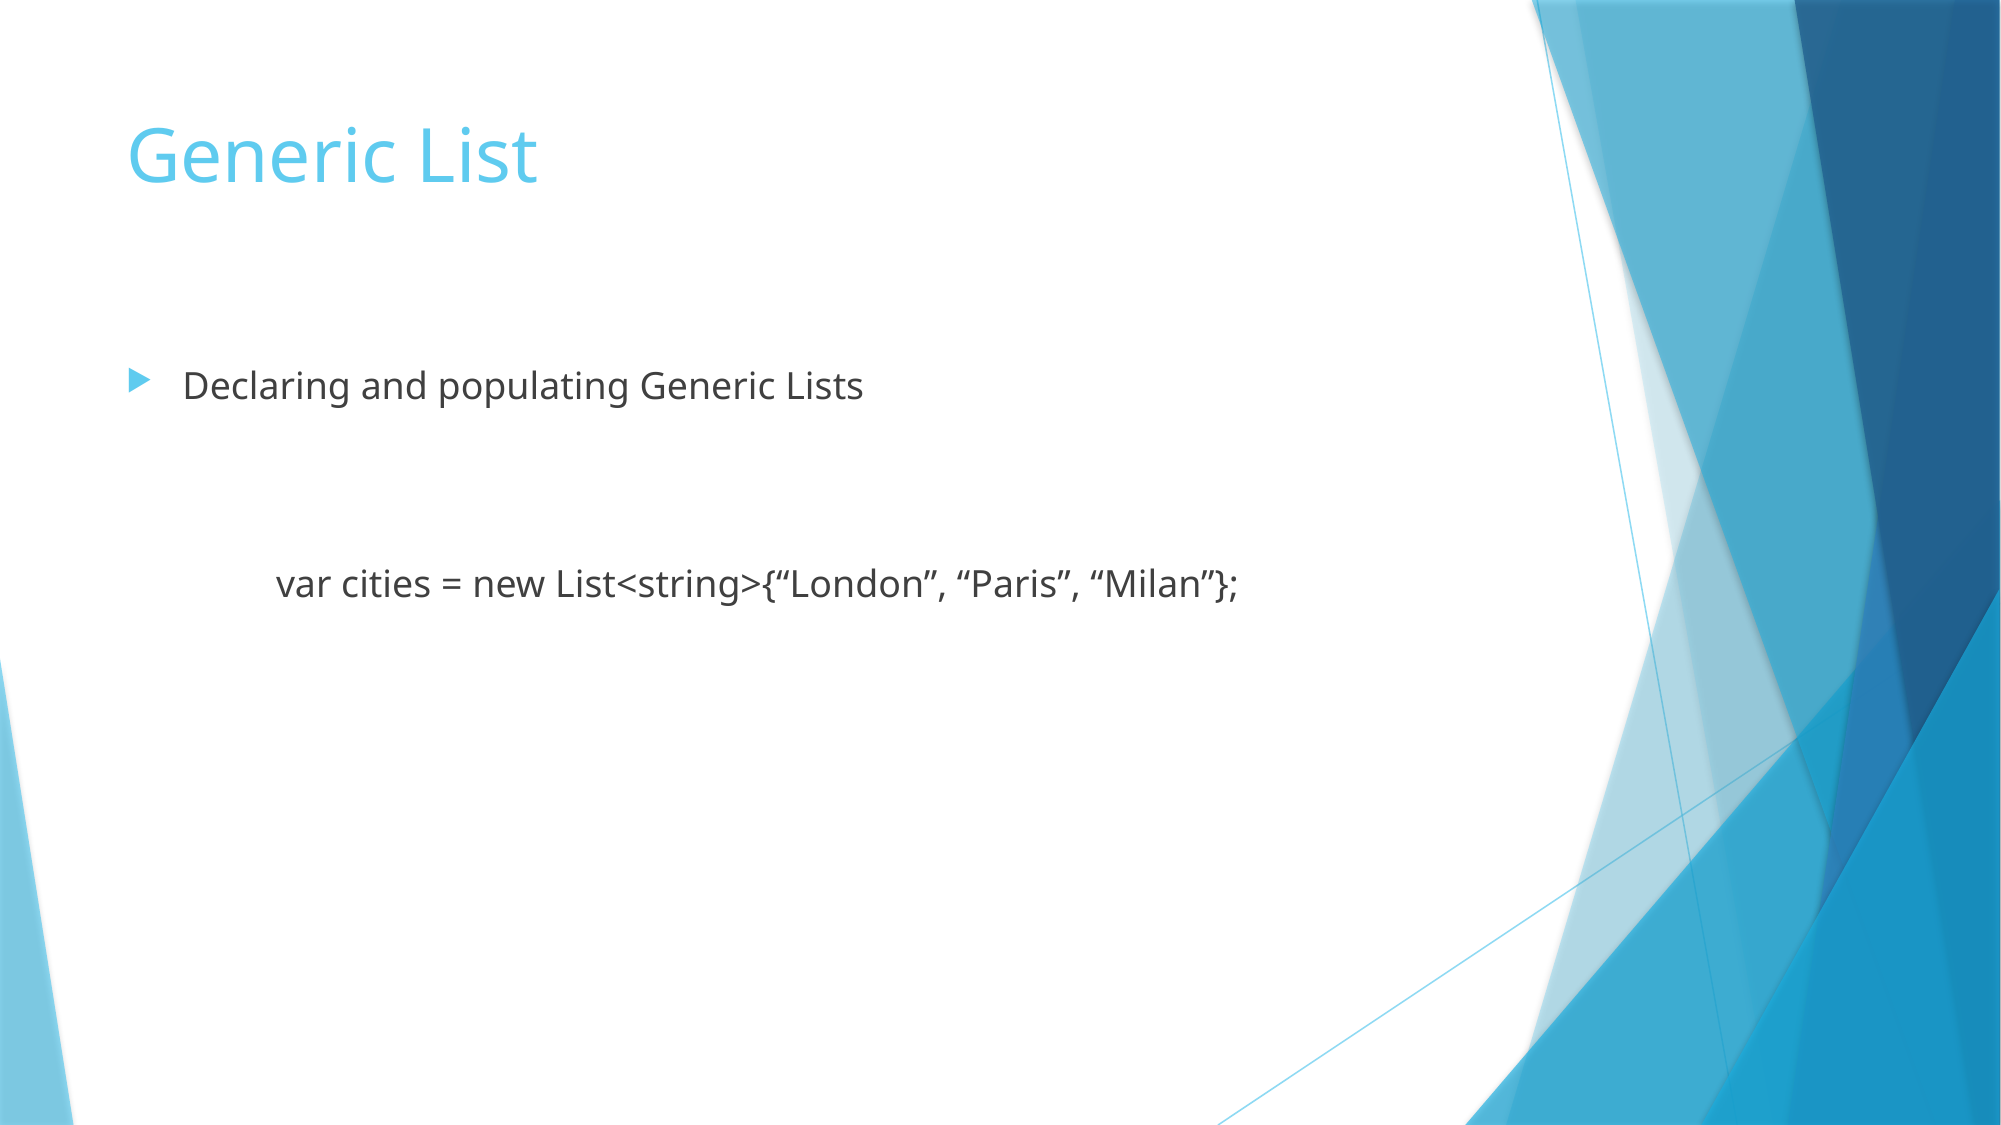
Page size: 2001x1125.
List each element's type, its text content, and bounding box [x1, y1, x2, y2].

title Generic List [111, 99, 1522, 317]
list Declaring and populating Generic Lists var cities = new List<string>{“London”, “Paris”, “Milan”}; [111, 354, 1522, 992]
